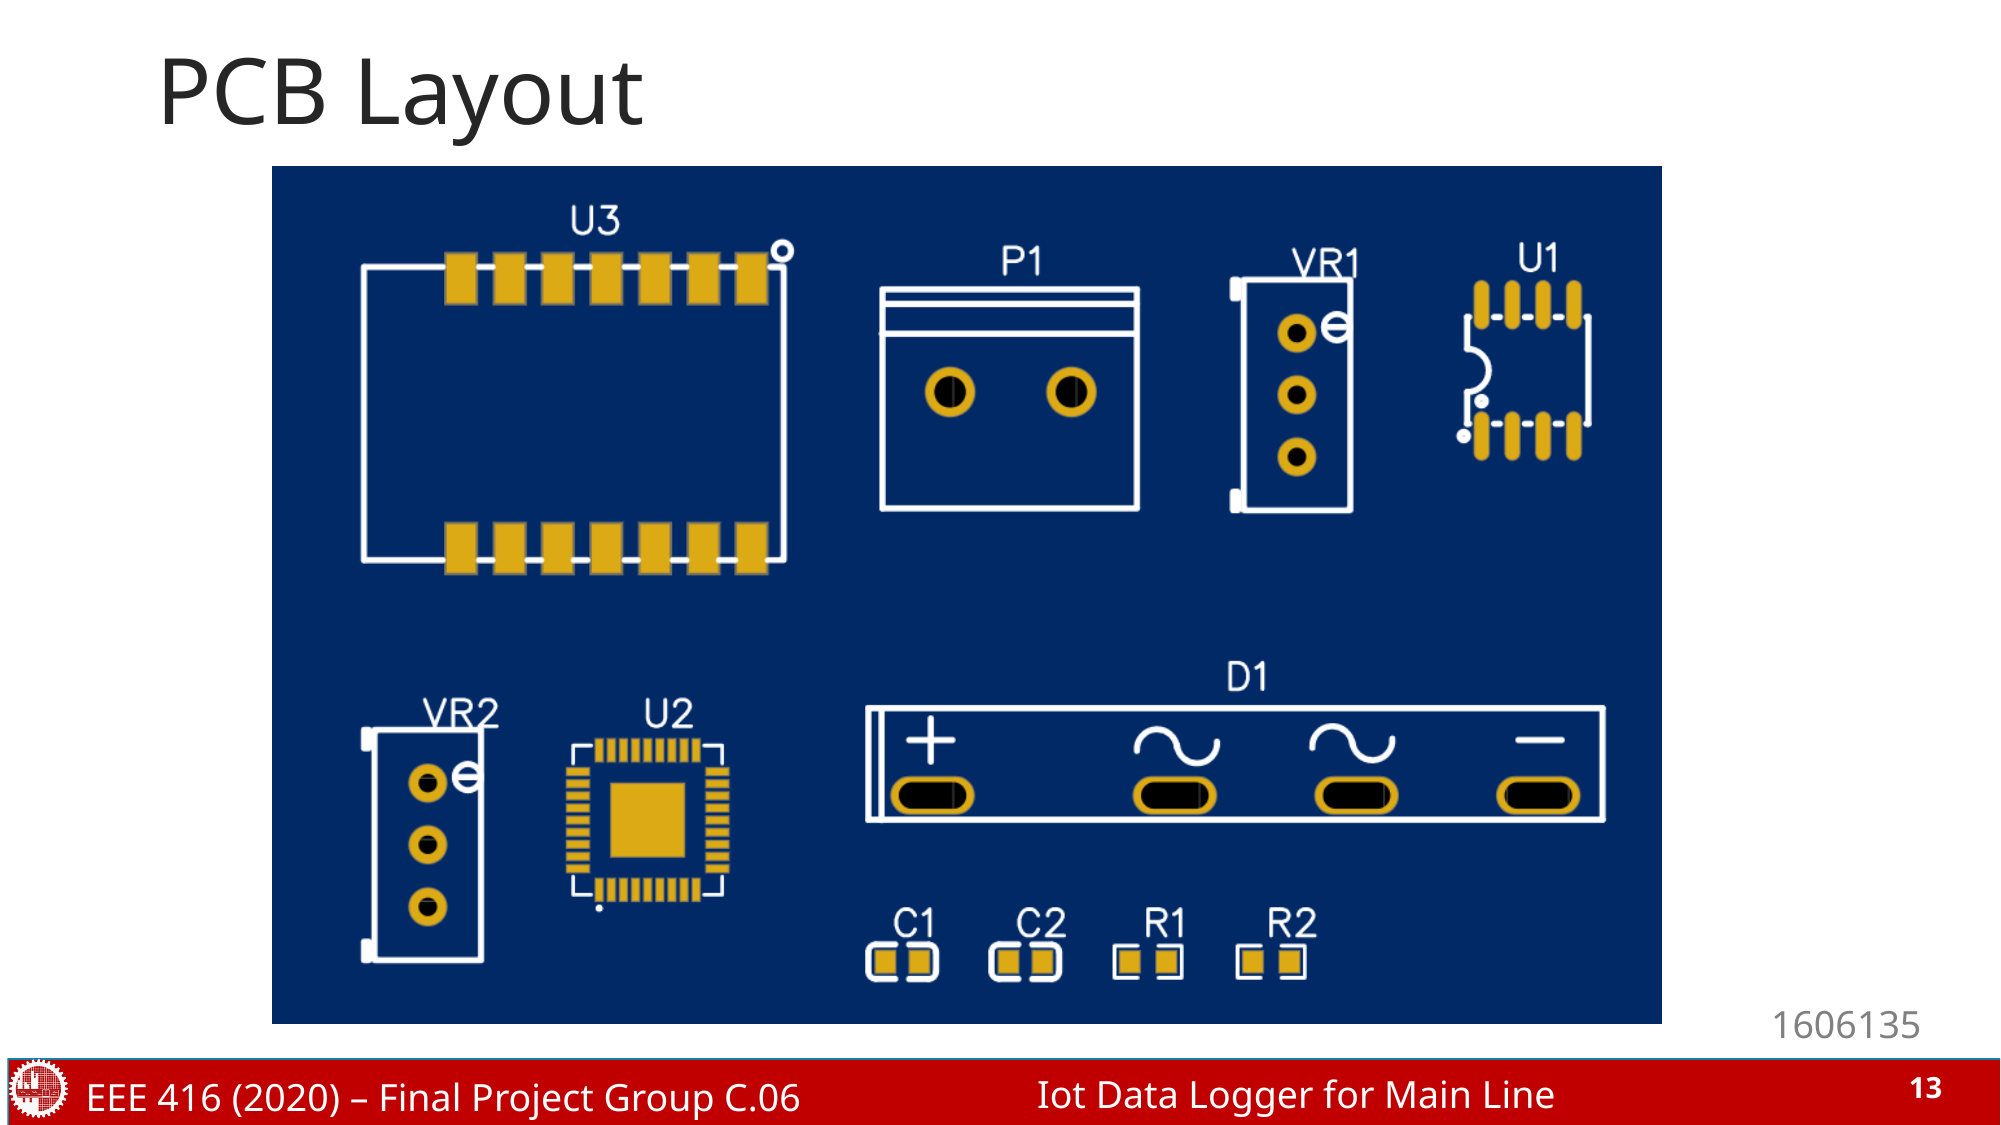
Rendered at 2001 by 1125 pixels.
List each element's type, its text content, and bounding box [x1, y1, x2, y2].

slide_number 13 [1872, 1066, 1958, 1118]
slide_number EEE 416 (2020) – Final Project Group C.06 [70, 1066, 862, 1125]
text_box 1606135 [1756, 993, 1937, 1054]
picture [8, 1059, 71, 1118]
footer Iot Data Logger for Main Line [862, 1063, 1872, 1125]
title PCB Layout [141, 35, 1792, 155]
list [272, 166, 1662, 1024]
